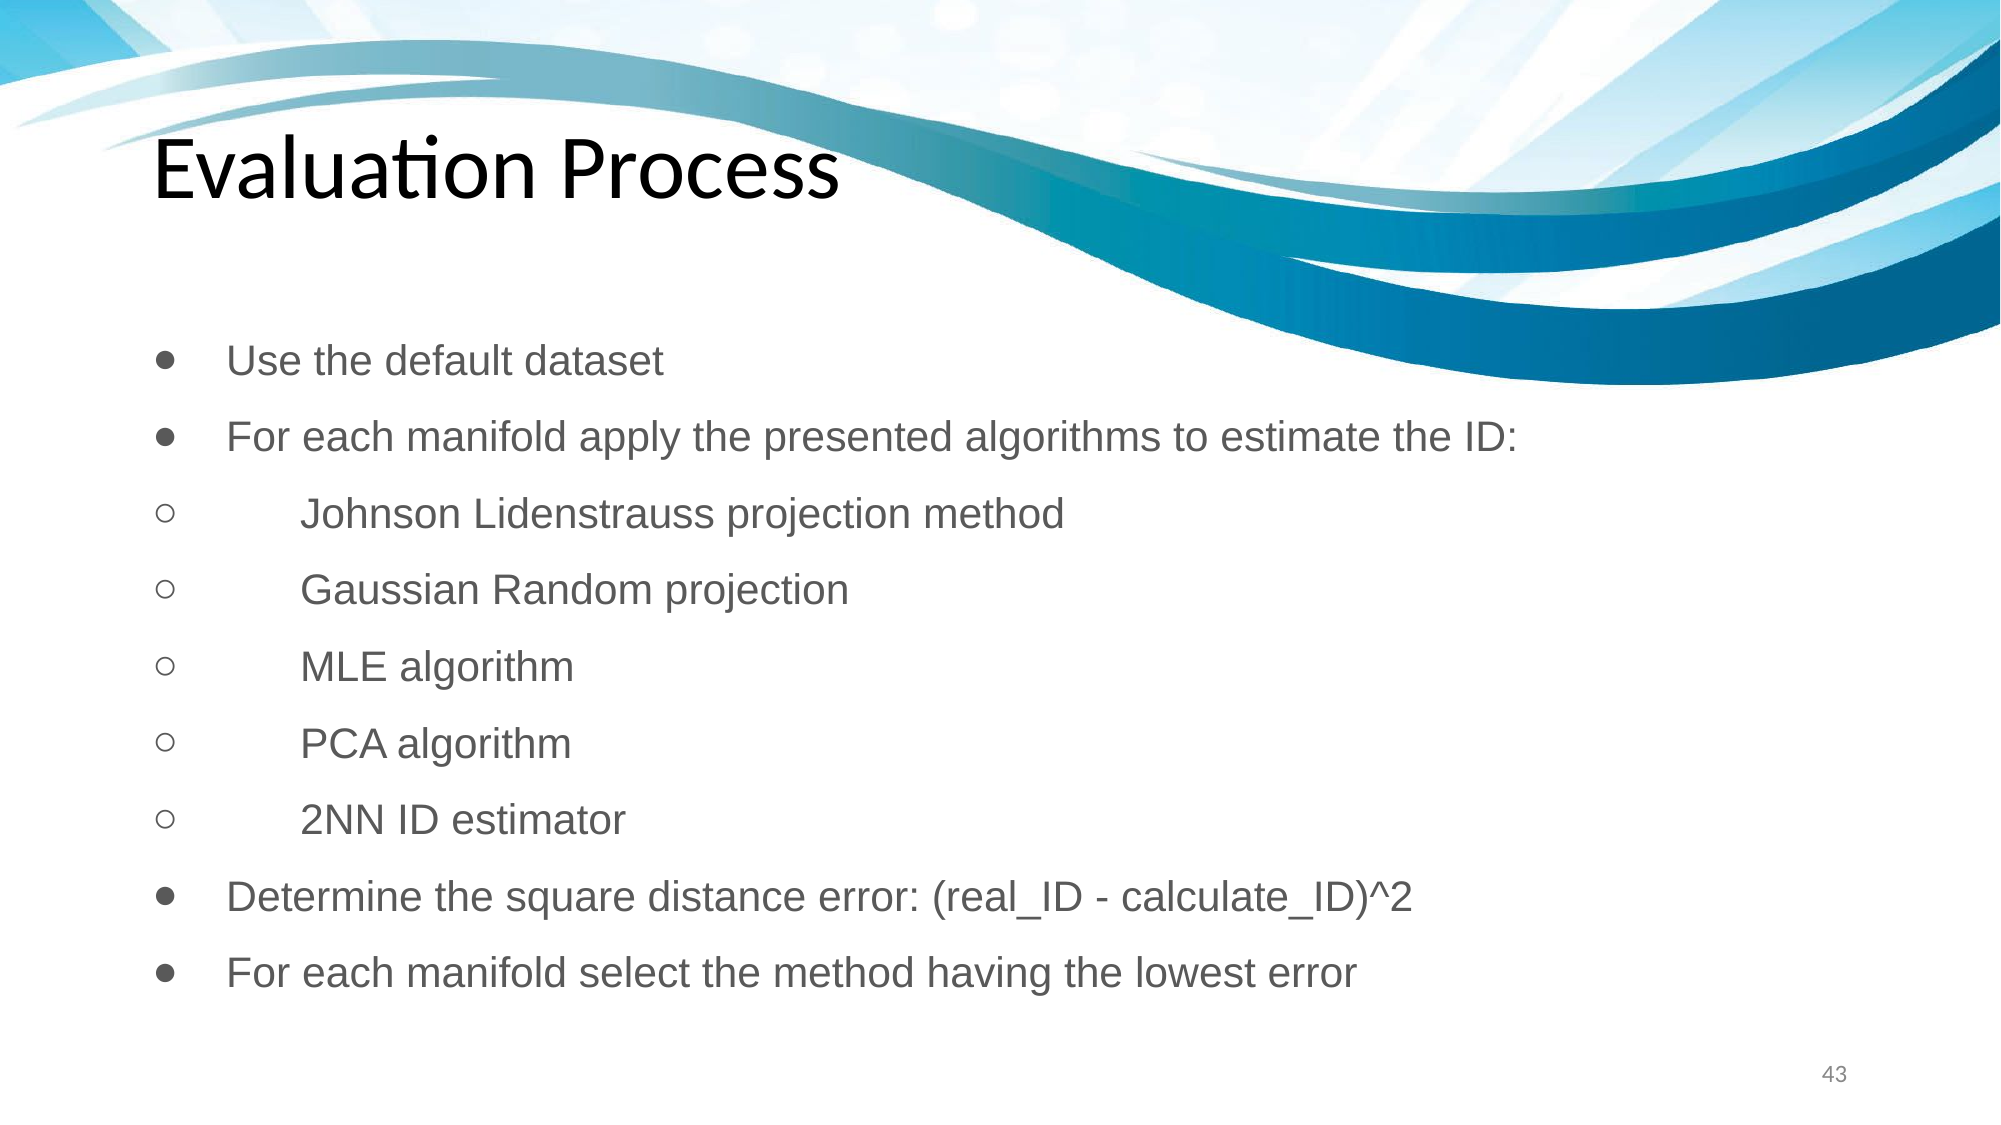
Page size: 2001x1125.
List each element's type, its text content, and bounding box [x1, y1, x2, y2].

slide_number ‹#› [1412, 1042, 1863, 1103]
picture [0, 0, 2001, 1125]
picture [1863, 124, 2001, 273]
picture [1370, 278, 1848, 299]
title Evaluation Process [137, 59, 1863, 278]
list Use the default dataset For each manifold apply the presented algorithms to estimate the ID: Johnson Lidenstrauss projection method Gaussian Random projection MLE algorithm PCA algorithm 2NN ID estimator Determine the square distance error: (real_ID - calculate_ID)^2 For each manifold select the method having the lowest error [137, 299, 1863, 1014]
